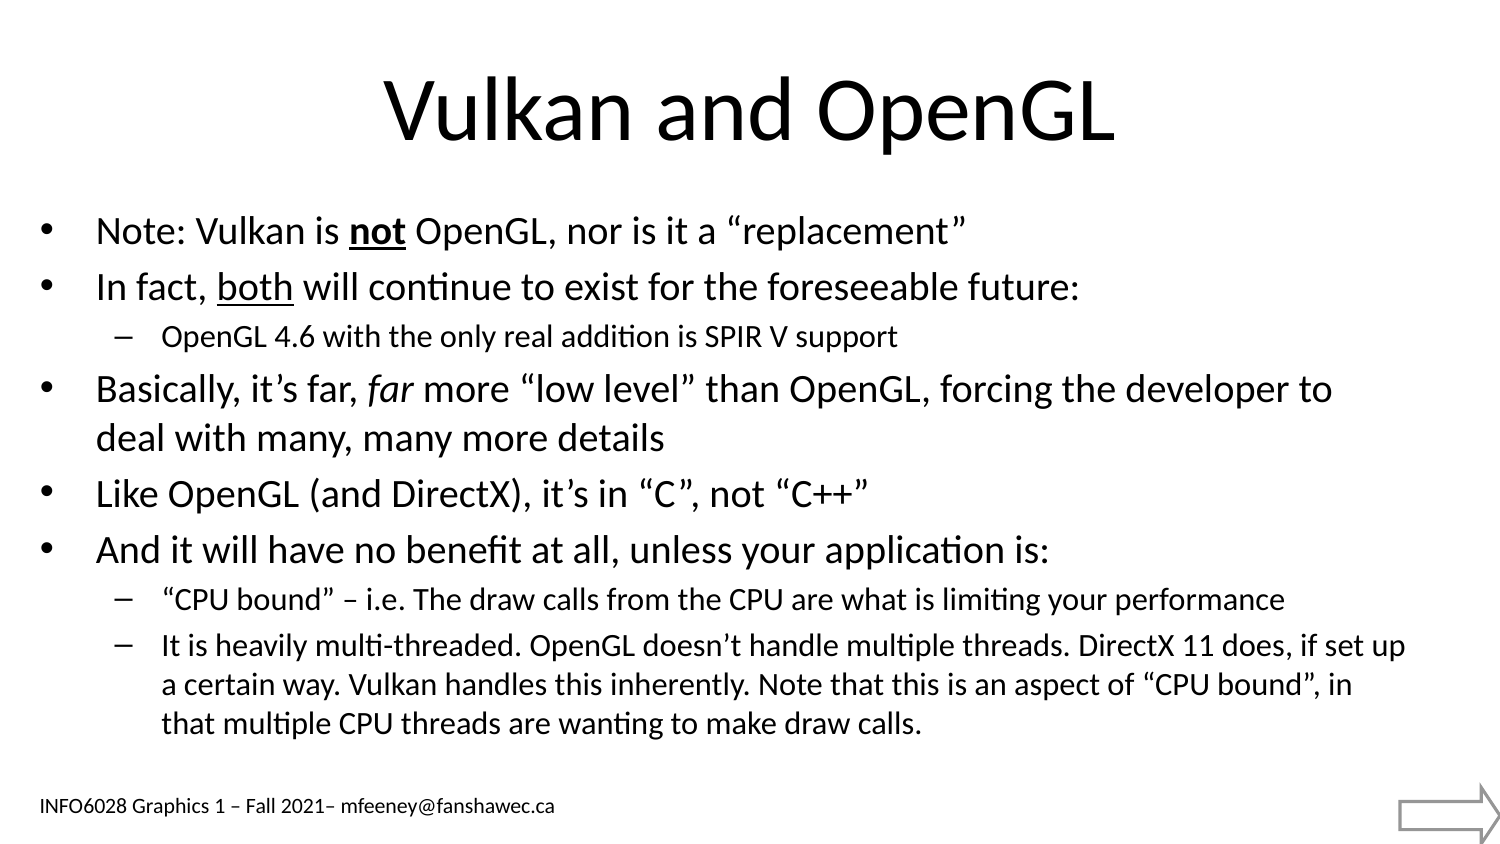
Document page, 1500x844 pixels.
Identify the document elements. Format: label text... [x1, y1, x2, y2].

list Note: Vulkan is not OpenGL, nor is it a “replacement” In fact, both will continue to exist for the foreseeable future: OpenGL 4.6 with the only real addition is SPIR V support Basically, it’s far, far more “low level” than OpenGL, forcing the developer to deal with many, many more details Like OpenGL (and DirectX), it’s in “C”, not “C++” And it will have no benefit at all, unless your application is: “CPU bound” – i.e. The draw calls from the CPU are what is limiting your performance It is heavily multi-threaded. OpenGL doesn’t handle multiple threads. DirectX 11 does, if set up a certain way. Vulkan handles this inherently. Note that this is an aspect of “CPU bound”, in that multiple CPU threads are wanting to make draw calls. [24, 196, 1425, 754]
title Vulkan and OpenGL [75, 33, 1425, 175]
text_box [1400, 787, 1500, 844]
